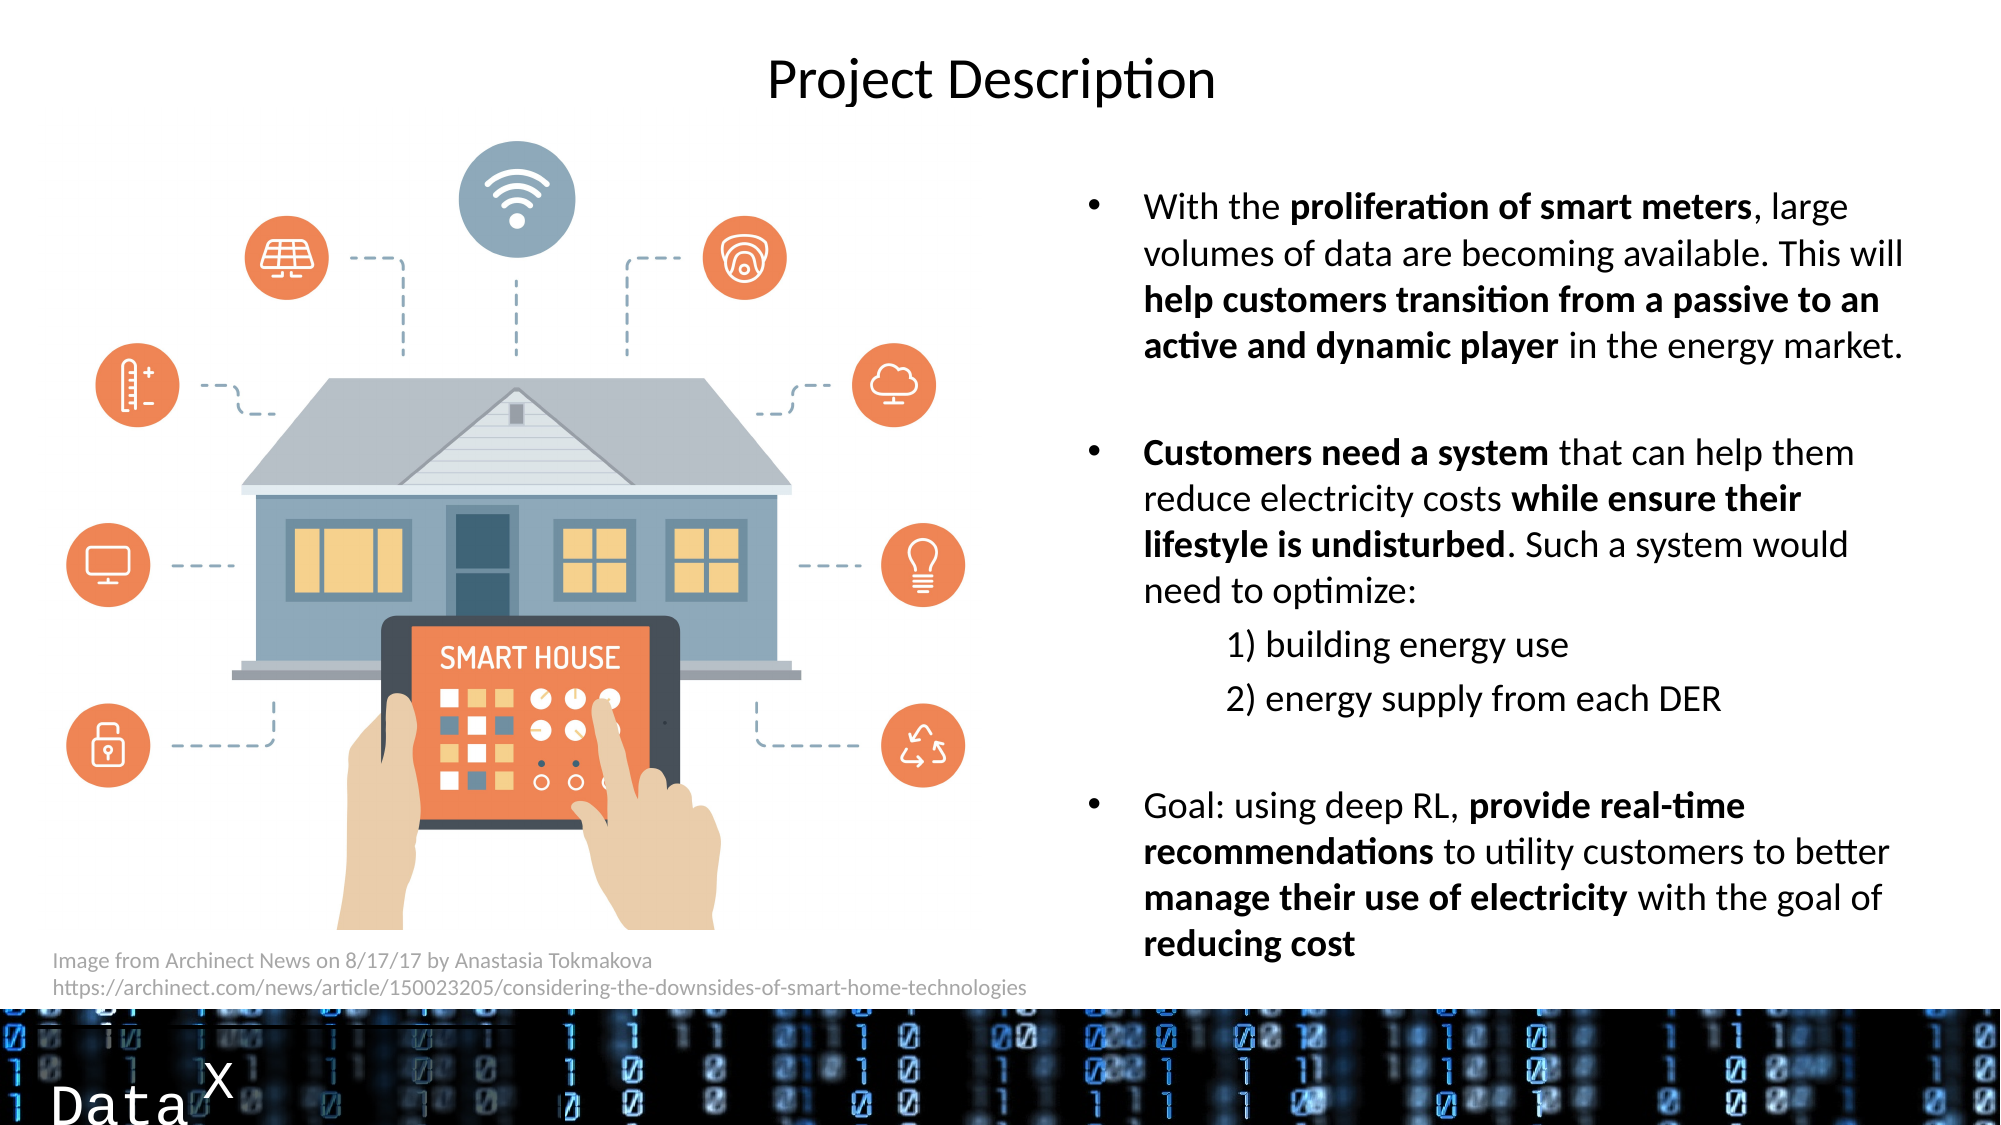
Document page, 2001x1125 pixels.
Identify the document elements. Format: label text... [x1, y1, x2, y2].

picture [102, 1120, 110, 1125]
picture [59, 1091, 76, 1121]
list With the proliferation of smart meters, large volumes of data are becoming available. This will help customers transition from a passive to an active and dynamic player in the energy market. Customers need a system that can help them reduce electricity costs while ensure their lifestyle is undisturbed. Such a system would need to optimize: 1) building energy use 2) energy supply from each DER Goal: using deep RL, provide real-time recommendations to utility customers to better manage their use of electricity with the goal of reducing cost [1072, 174, 1938, 973]
picture [0, 1009, 2000, 1125]
picture [172, 1120, 180, 1125]
picture [37, 1029, 561, 1125]
title Project Description [92, 20, 1893, 130]
text_box Image from Archinect News on 8/17/17 by Anastasia Tokmakova https://archinect.com/news/article/150023205/considering-the-downsides-of-smart-home-technologies [38, 938, 1073, 1008]
picture [163, 1110, 177, 1122]
picture [93, 1110, 107, 1122]
picture [37, 107, 982, 930]
